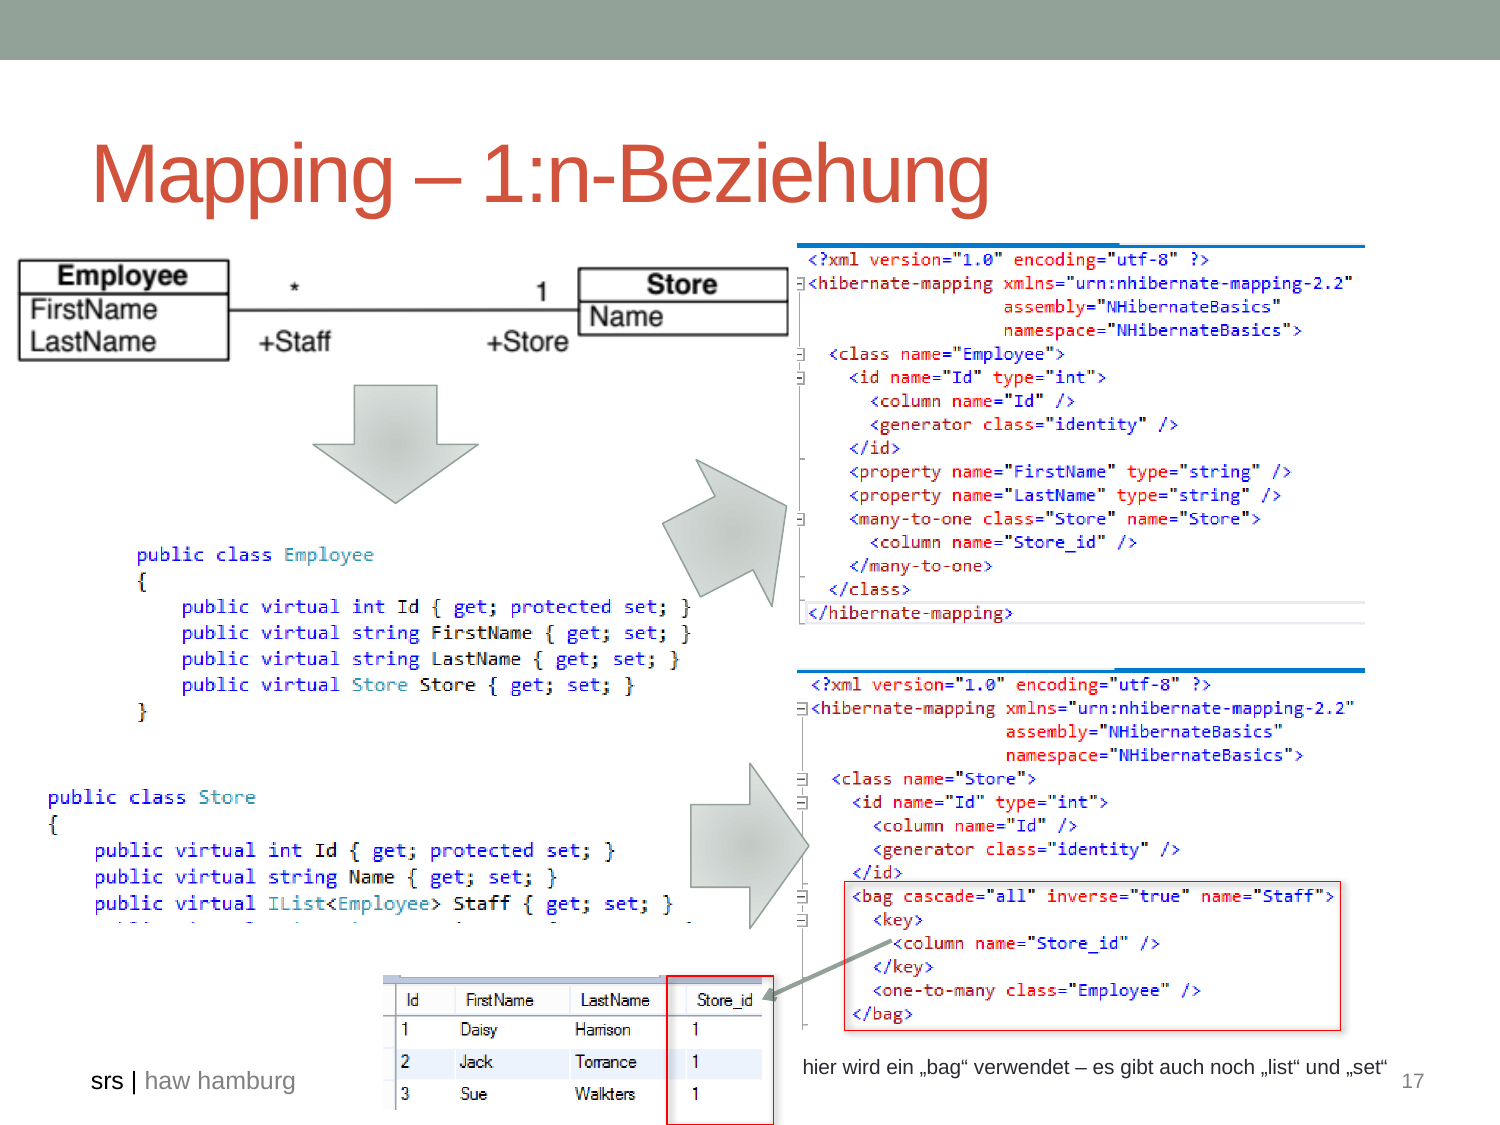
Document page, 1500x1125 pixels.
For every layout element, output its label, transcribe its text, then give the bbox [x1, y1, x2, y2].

title Mapping – 1:n-Beziehung [75, 87, 1425, 250]
text_box [666, 1008, 774, 1125]
picture [796, 668, 1365, 1031]
text_box [698, 762, 794, 930]
text_box [661, 458, 788, 608]
text_box [312, 384, 480, 505]
picture [796, 243, 1365, 636]
text_box hier wird ein „bag“ verwendet – es gibt auch noch „list“ und „set“ [787, 1046, 1403, 1087]
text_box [761, 940, 892, 1000]
picture [29, 774, 692, 923]
picture [14, 254, 789, 362]
picture [123, 538, 720, 743]
picture [383, 975, 763, 1110]
